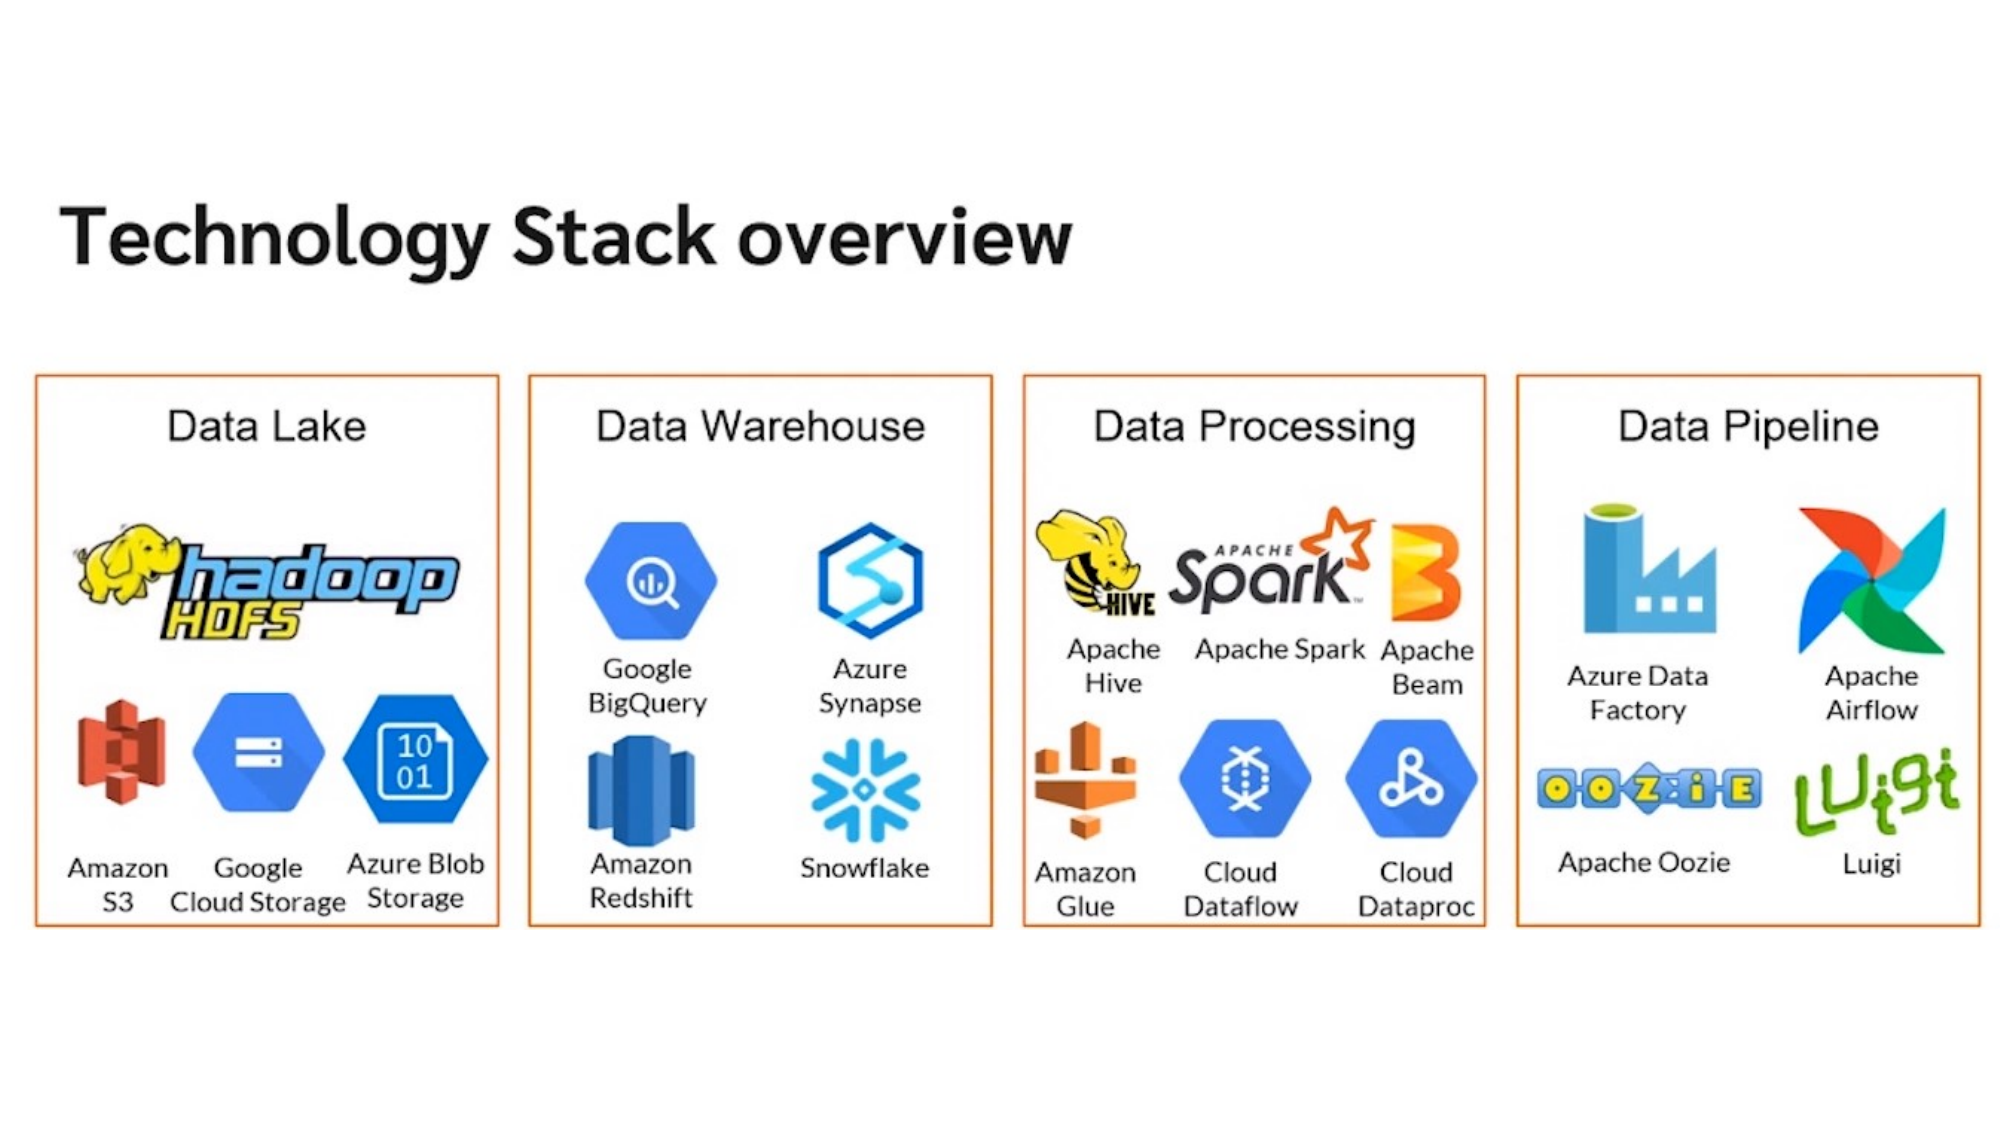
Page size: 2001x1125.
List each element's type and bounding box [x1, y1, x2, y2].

picture [0, 195, 2000, 930]
